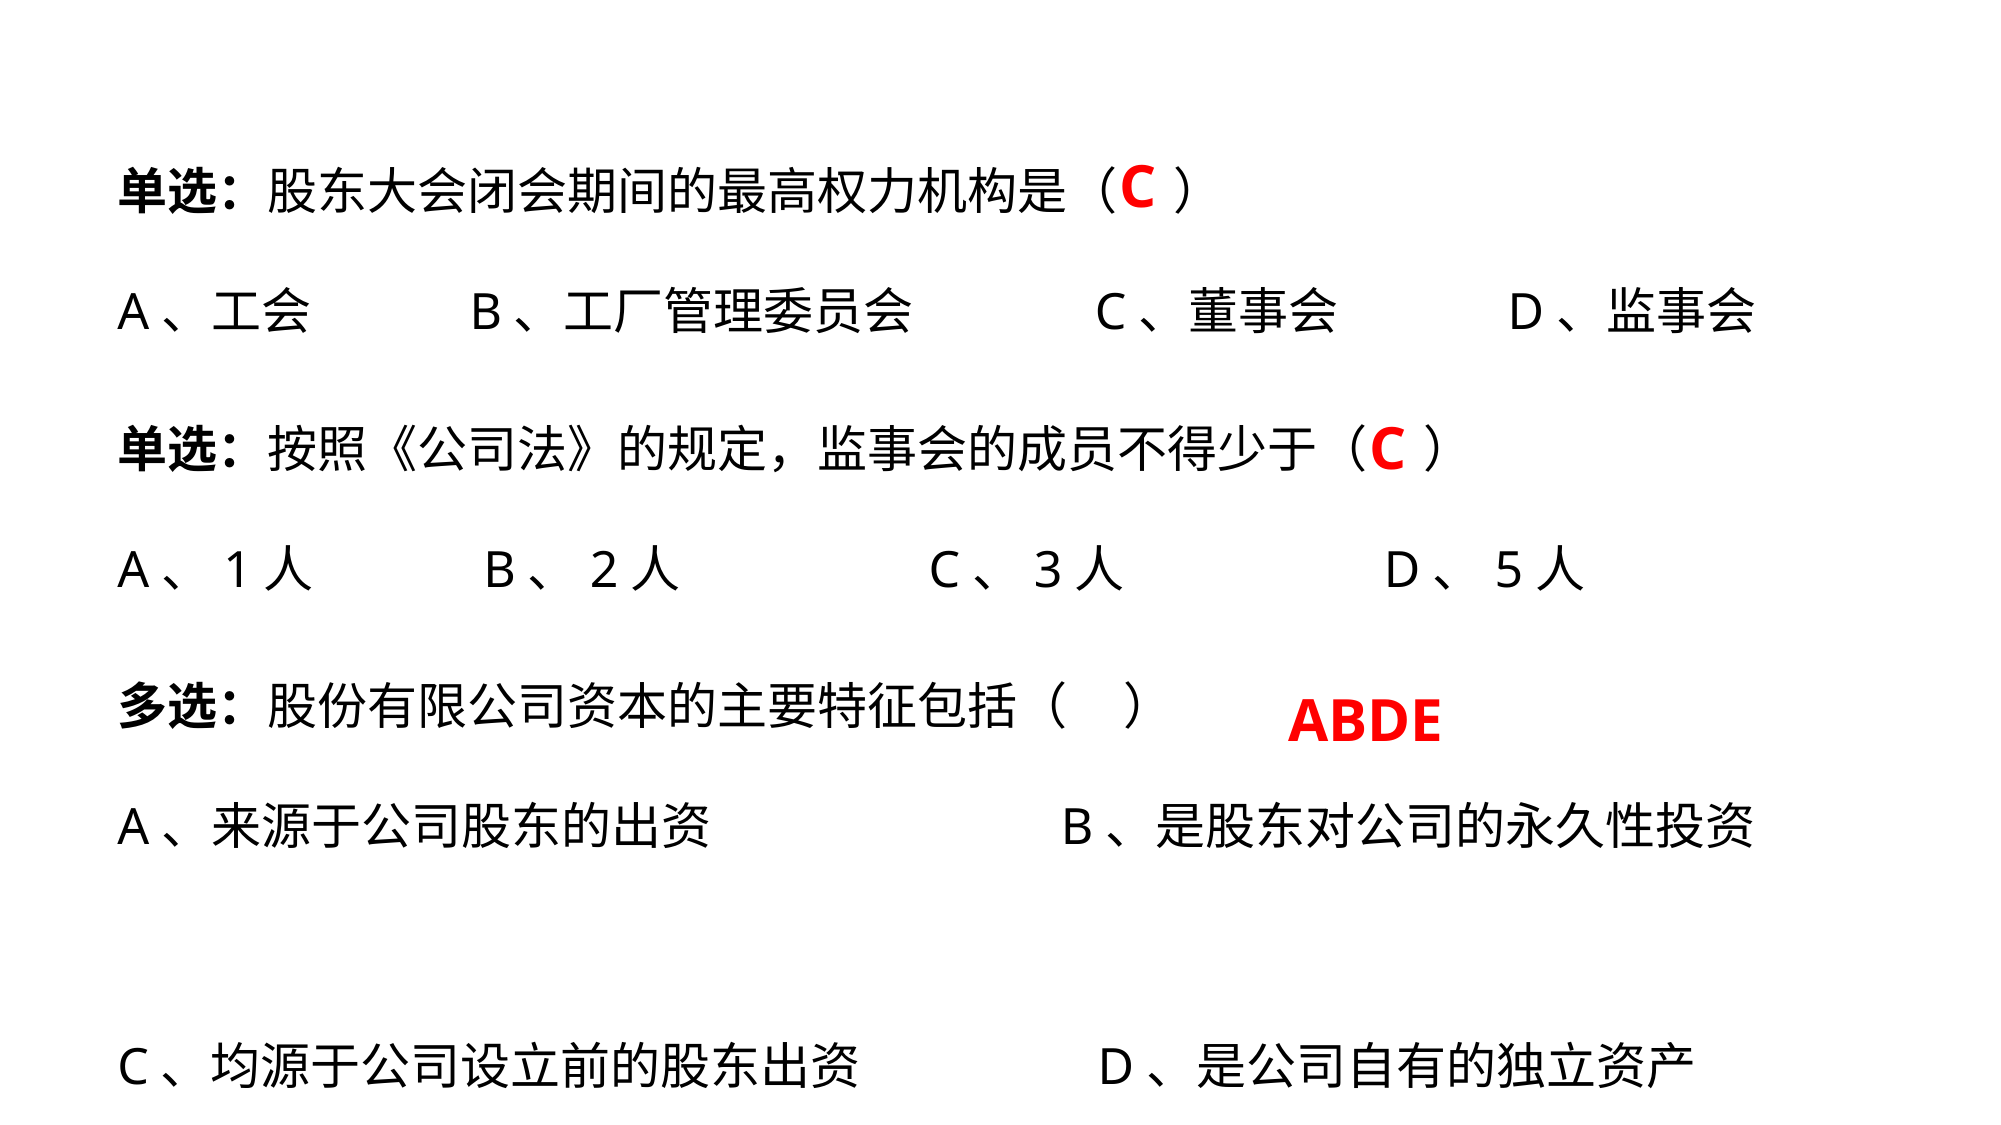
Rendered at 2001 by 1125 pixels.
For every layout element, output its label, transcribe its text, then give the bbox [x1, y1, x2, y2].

text_box C [1354, 403, 1425, 489]
text_box ABDE [1273, 676, 1555, 761]
text_box 多选：股份有限公司资本的主要特征包括（ ） A、来源于公司股东的出资 B、是股东对公司的永久性投资 C、均源于公司设立前的股东出资 D、是公司自有的独立资产 E、是公司信用的基础 [102, 607, 1973, 1125]
text_box 单选：股东大会闭会期间的最高权力机构是（ ） A、工会 B、工厂管理委员会 C、董事会 D、监事会 [102, 91, 1973, 347]
text_box C [1104, 141, 1157, 227]
text_box 单选：按照《公司法》的规定，监事会的成员不得少于（ ） A、1人 B、2人 C、3人 D、5人 [102, 349, 1973, 605]
